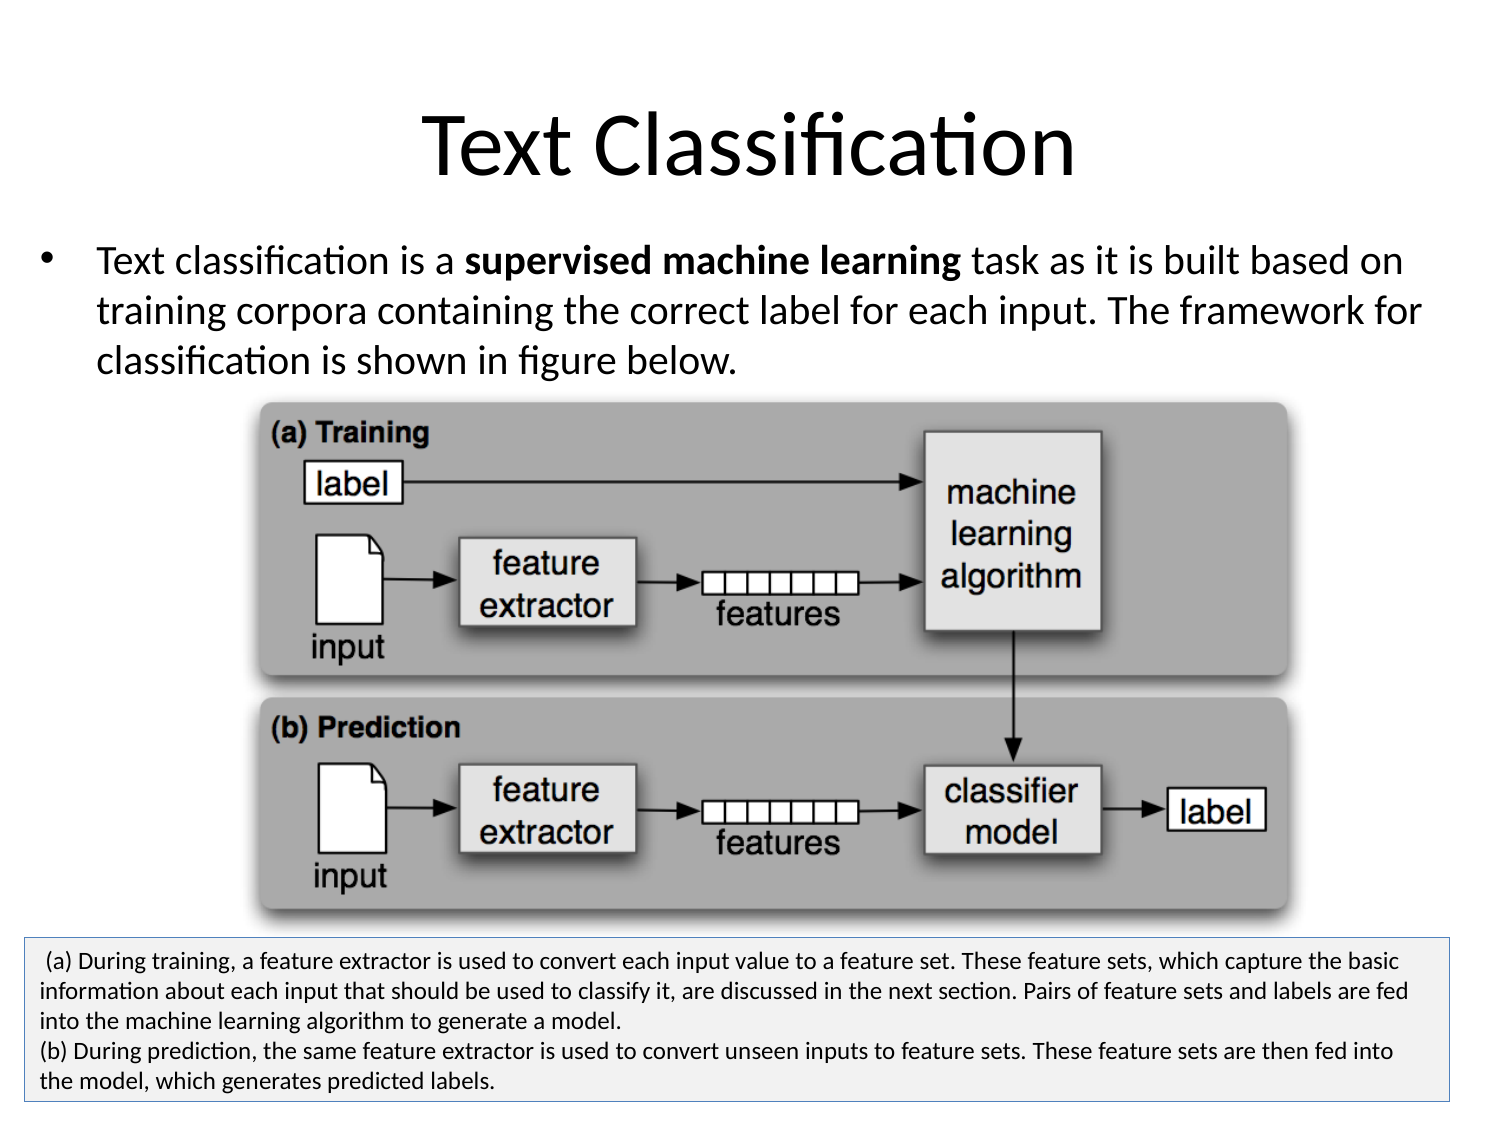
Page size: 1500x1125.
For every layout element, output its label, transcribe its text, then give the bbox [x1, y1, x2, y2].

text_box (a) During training, a feature extractor is used to convert each input value to a feature set. These feature sets, which capture the basic information about each input that should be used to classify it, are discussed in the next section. Pairs of feature sets and labels are fed into the machine learning algorithm to generate a model. (b) During prediction, the same feature extractor is used to convert unseen inputs to feature sets. These feature sets are then fed into the model, which generates predicted labels. [24, 937, 1450, 1102]
title Text Classification [75, 45, 1425, 224]
picture [235, 387, 1313, 944]
list Text classification is a supervised machine learning task as it is built based on training corpora containing the correct label for each input. The framework for classification is shown in figure below. [24, 224, 1463, 968]
